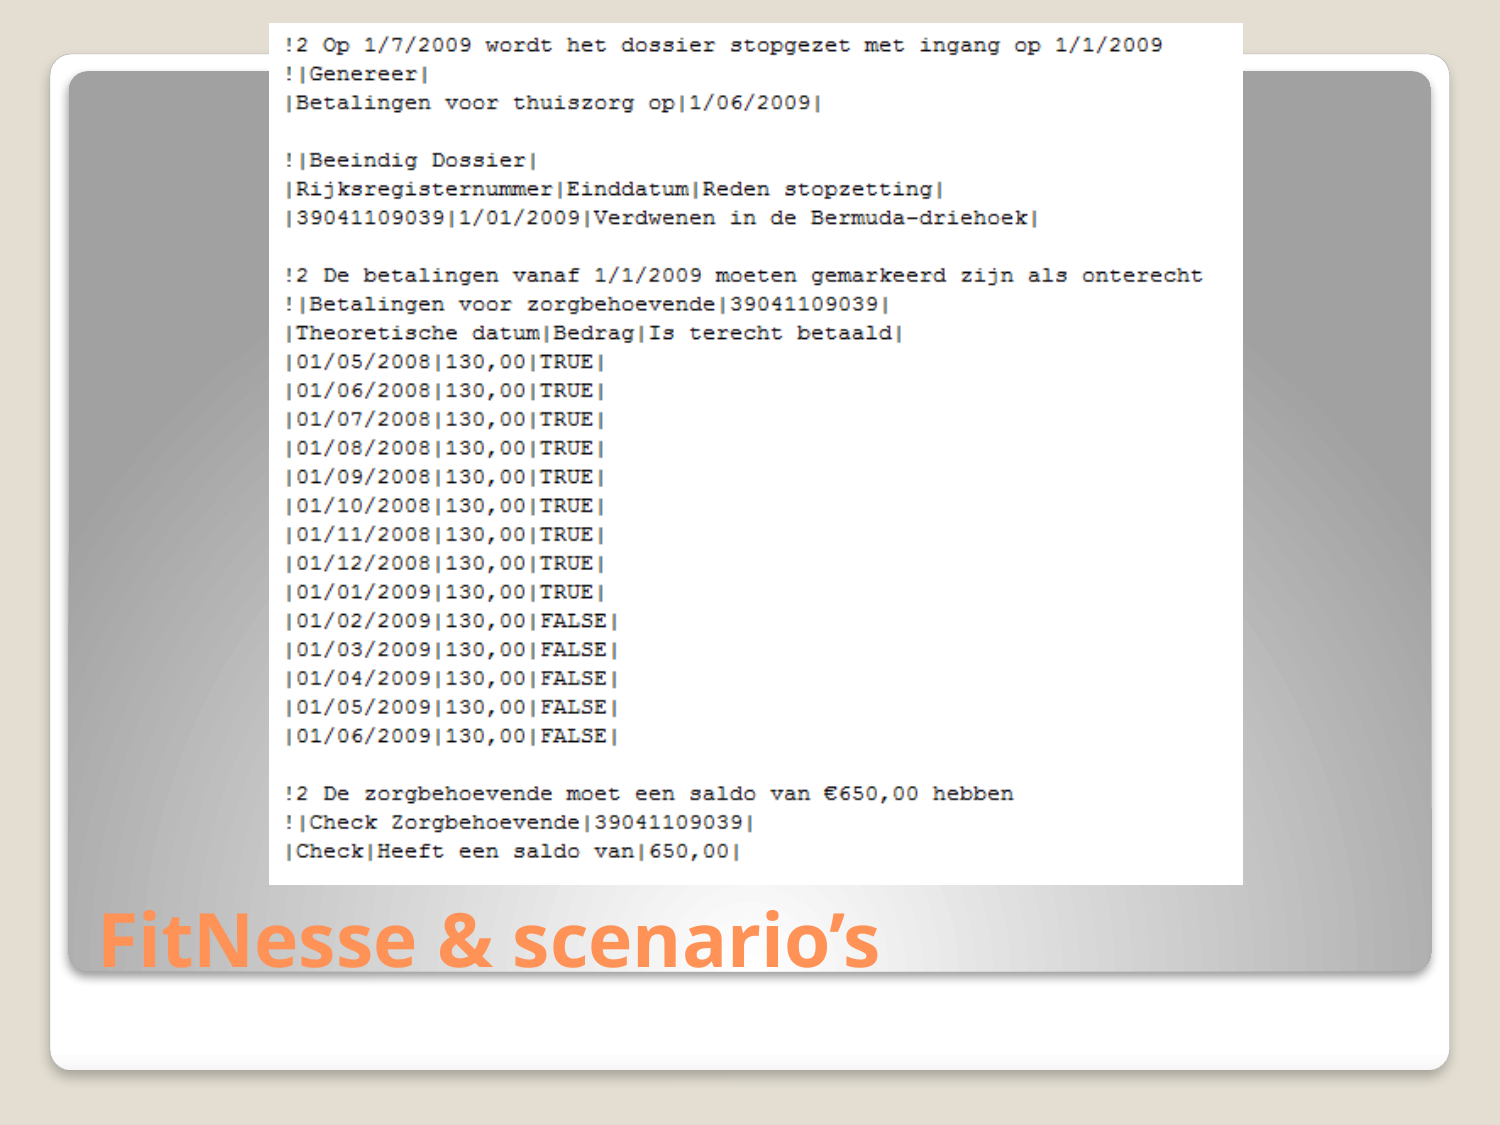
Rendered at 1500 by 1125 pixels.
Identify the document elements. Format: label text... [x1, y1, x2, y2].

title FitNesse & scenario’s [82, 817, 1425, 990]
picture [269, 23, 1243, 885]
